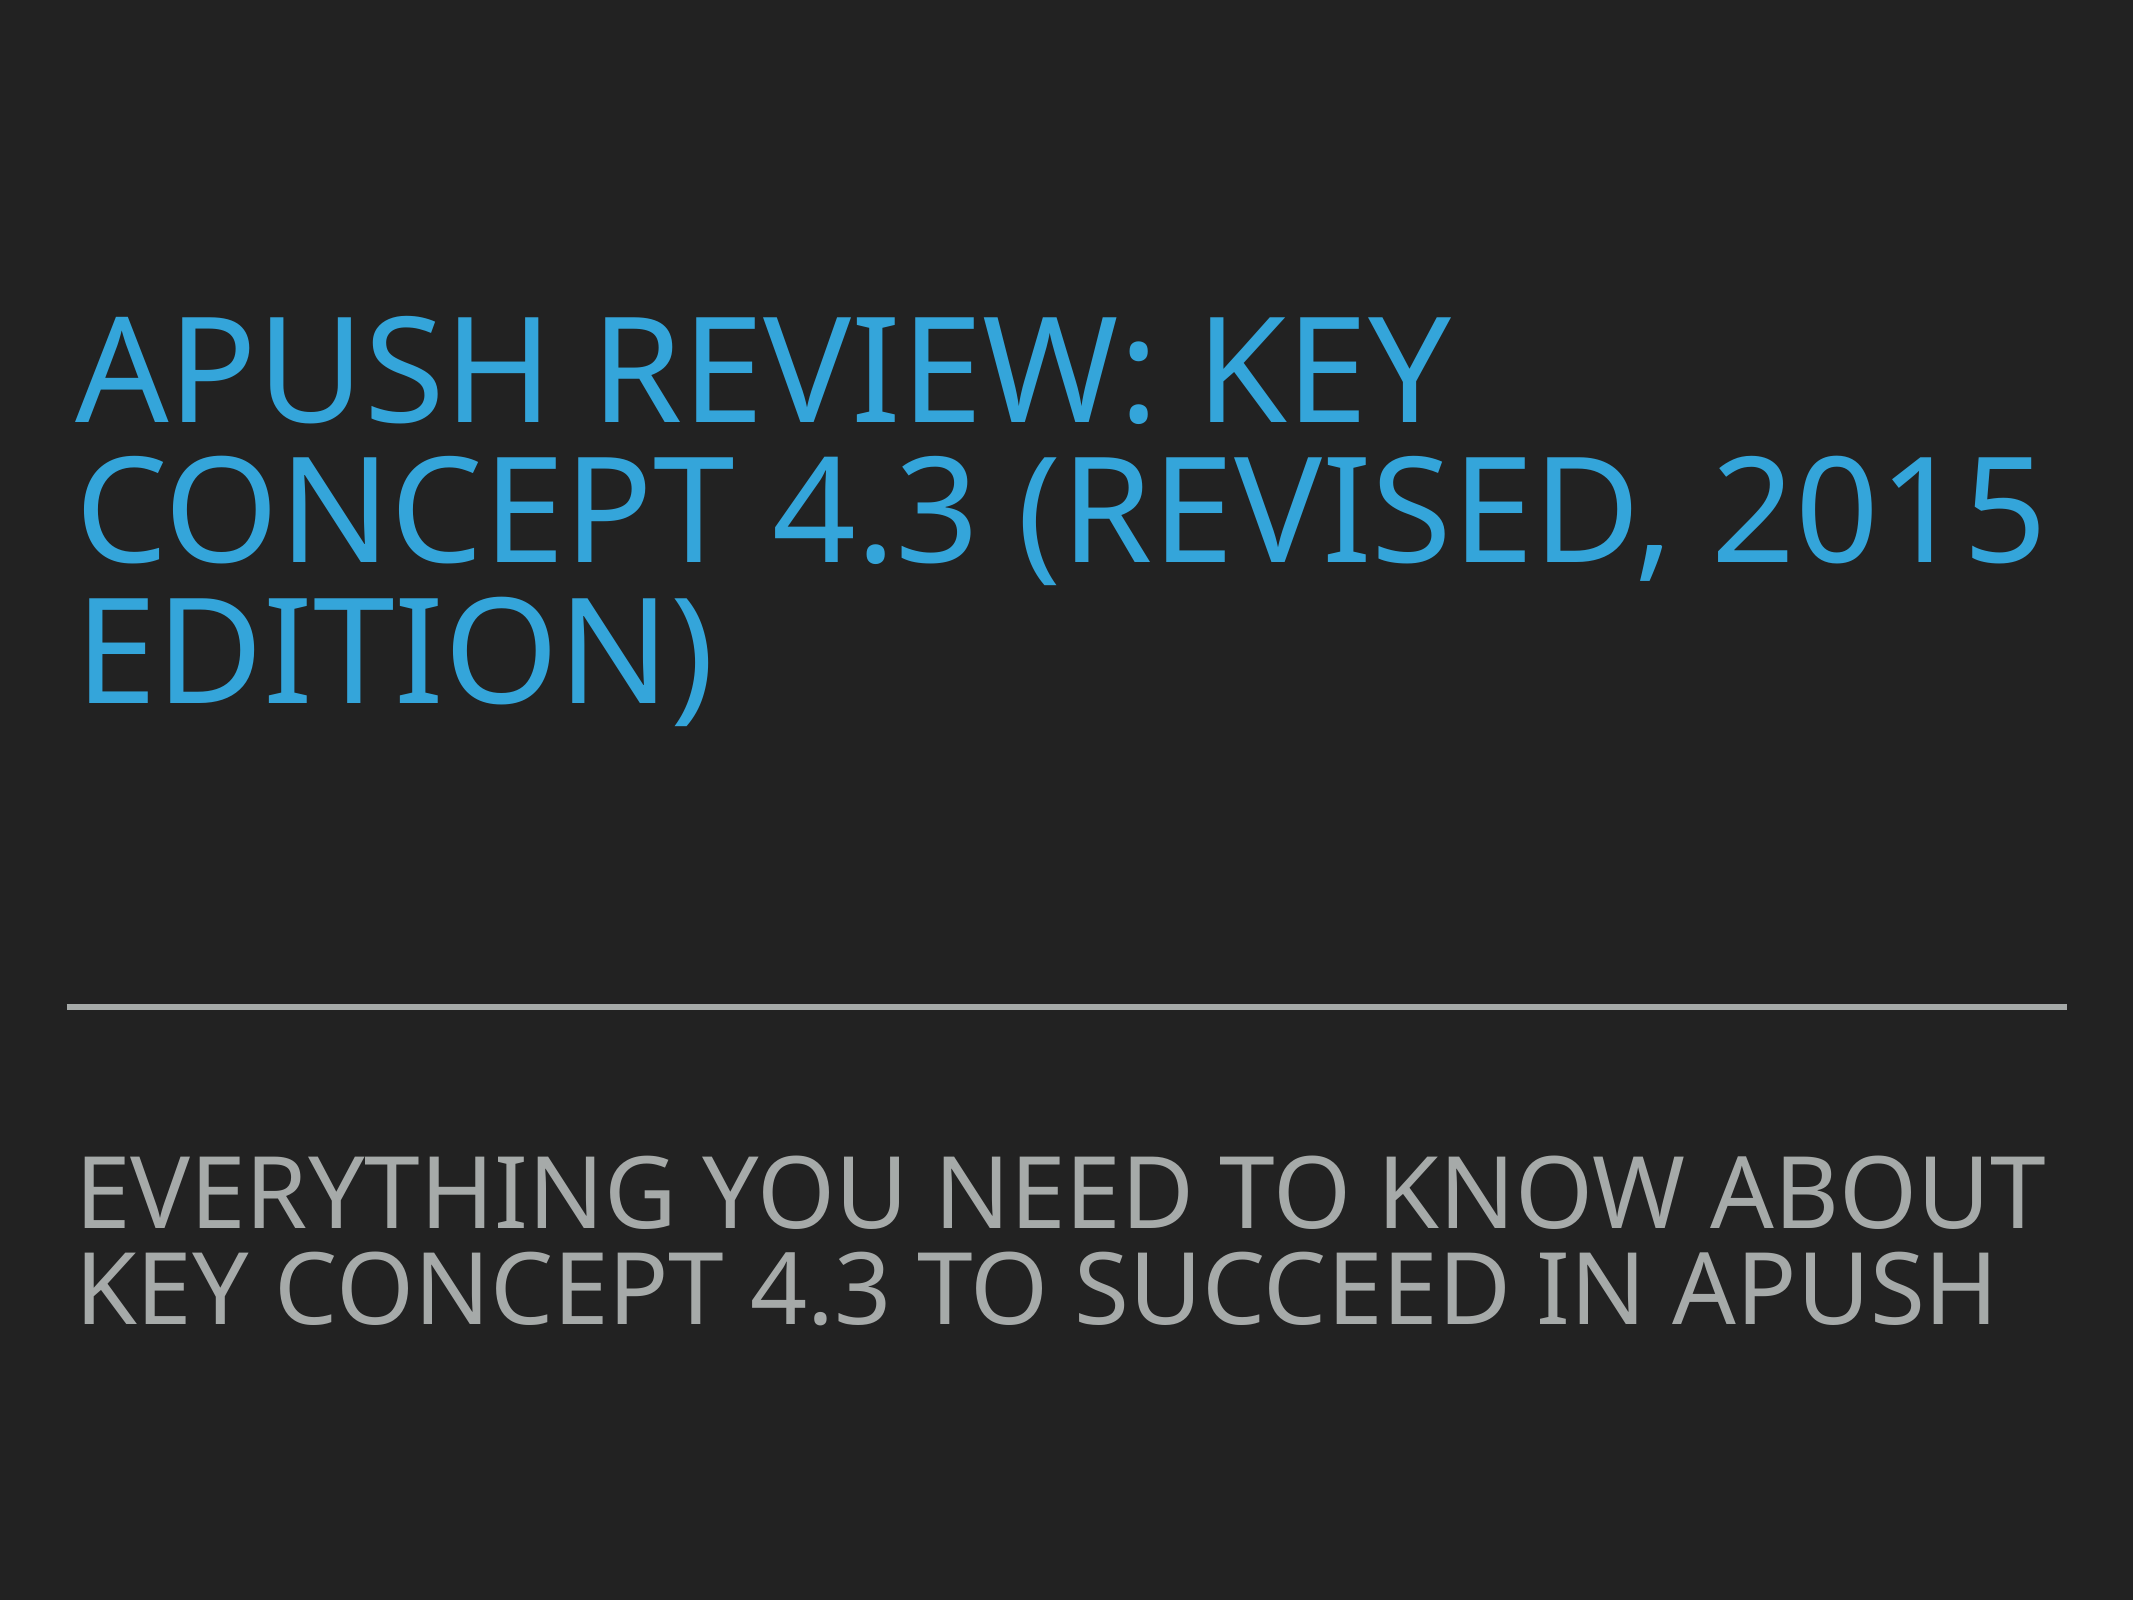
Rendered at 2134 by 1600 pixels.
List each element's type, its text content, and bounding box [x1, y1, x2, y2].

title APUSH Review: Key Concept 4.3 (Revised, 2015 Edition) [66, 300, 2068, 746]
subtitle Everything You Need to Know About Key Concept 4.3 To Succeed In APUSH [66, 1055, 2068, 1353]
